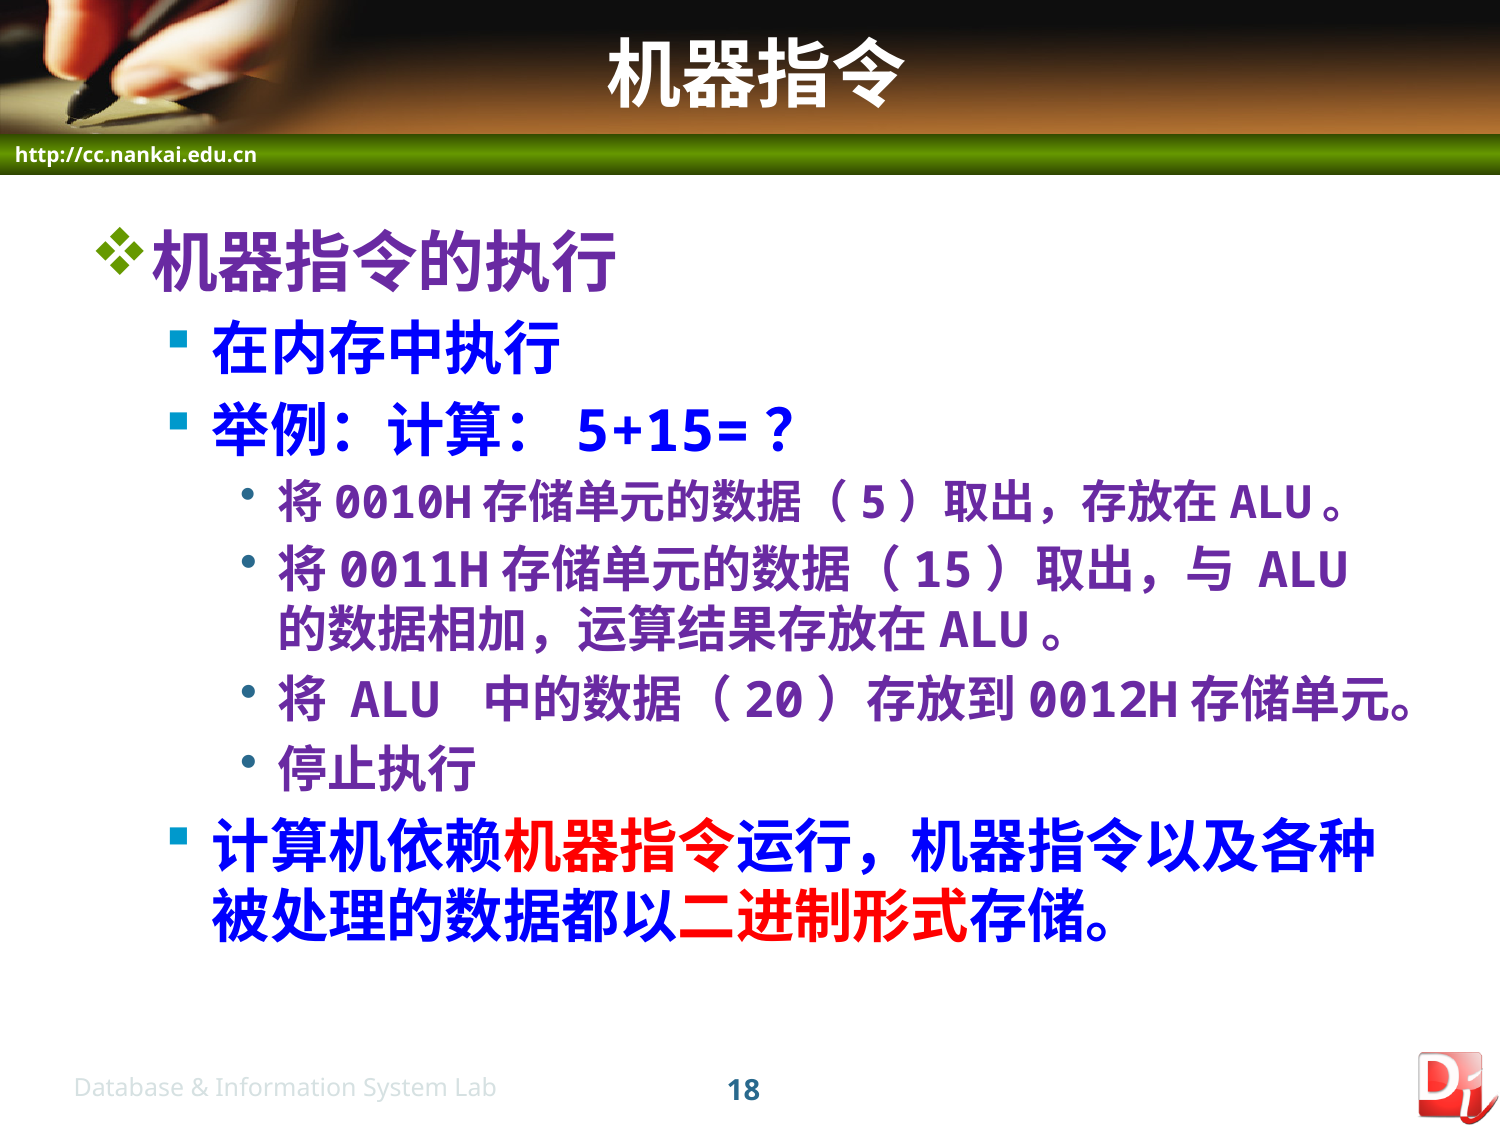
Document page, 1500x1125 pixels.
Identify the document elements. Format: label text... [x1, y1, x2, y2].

picture [0, 0, 1500, 134]
slide_number 18 [607, 1063, 880, 1112]
footer Database & Information System Lab [58, 1064, 598, 1114]
list 机器指令的执行 在内存中执行 举例：计算：5+15=？ 将0010H存储单元的数据（5）取出，存放在ALU。 将0011H存储单元的数据（15）取出，与 ALU 的数据相加，运算结果存放在ALU。 将 ALU 中的数据（20）存放到0012H存储单元。 停止执行 计算机依赖机器指令运行，机器指令以及各种被处理的数据都以二进制形式存储。 [74, 212, 1413, 1038]
picture [1417, 1052, 1500, 1125]
title 机器指令 [74, 24, 1438, 118]
